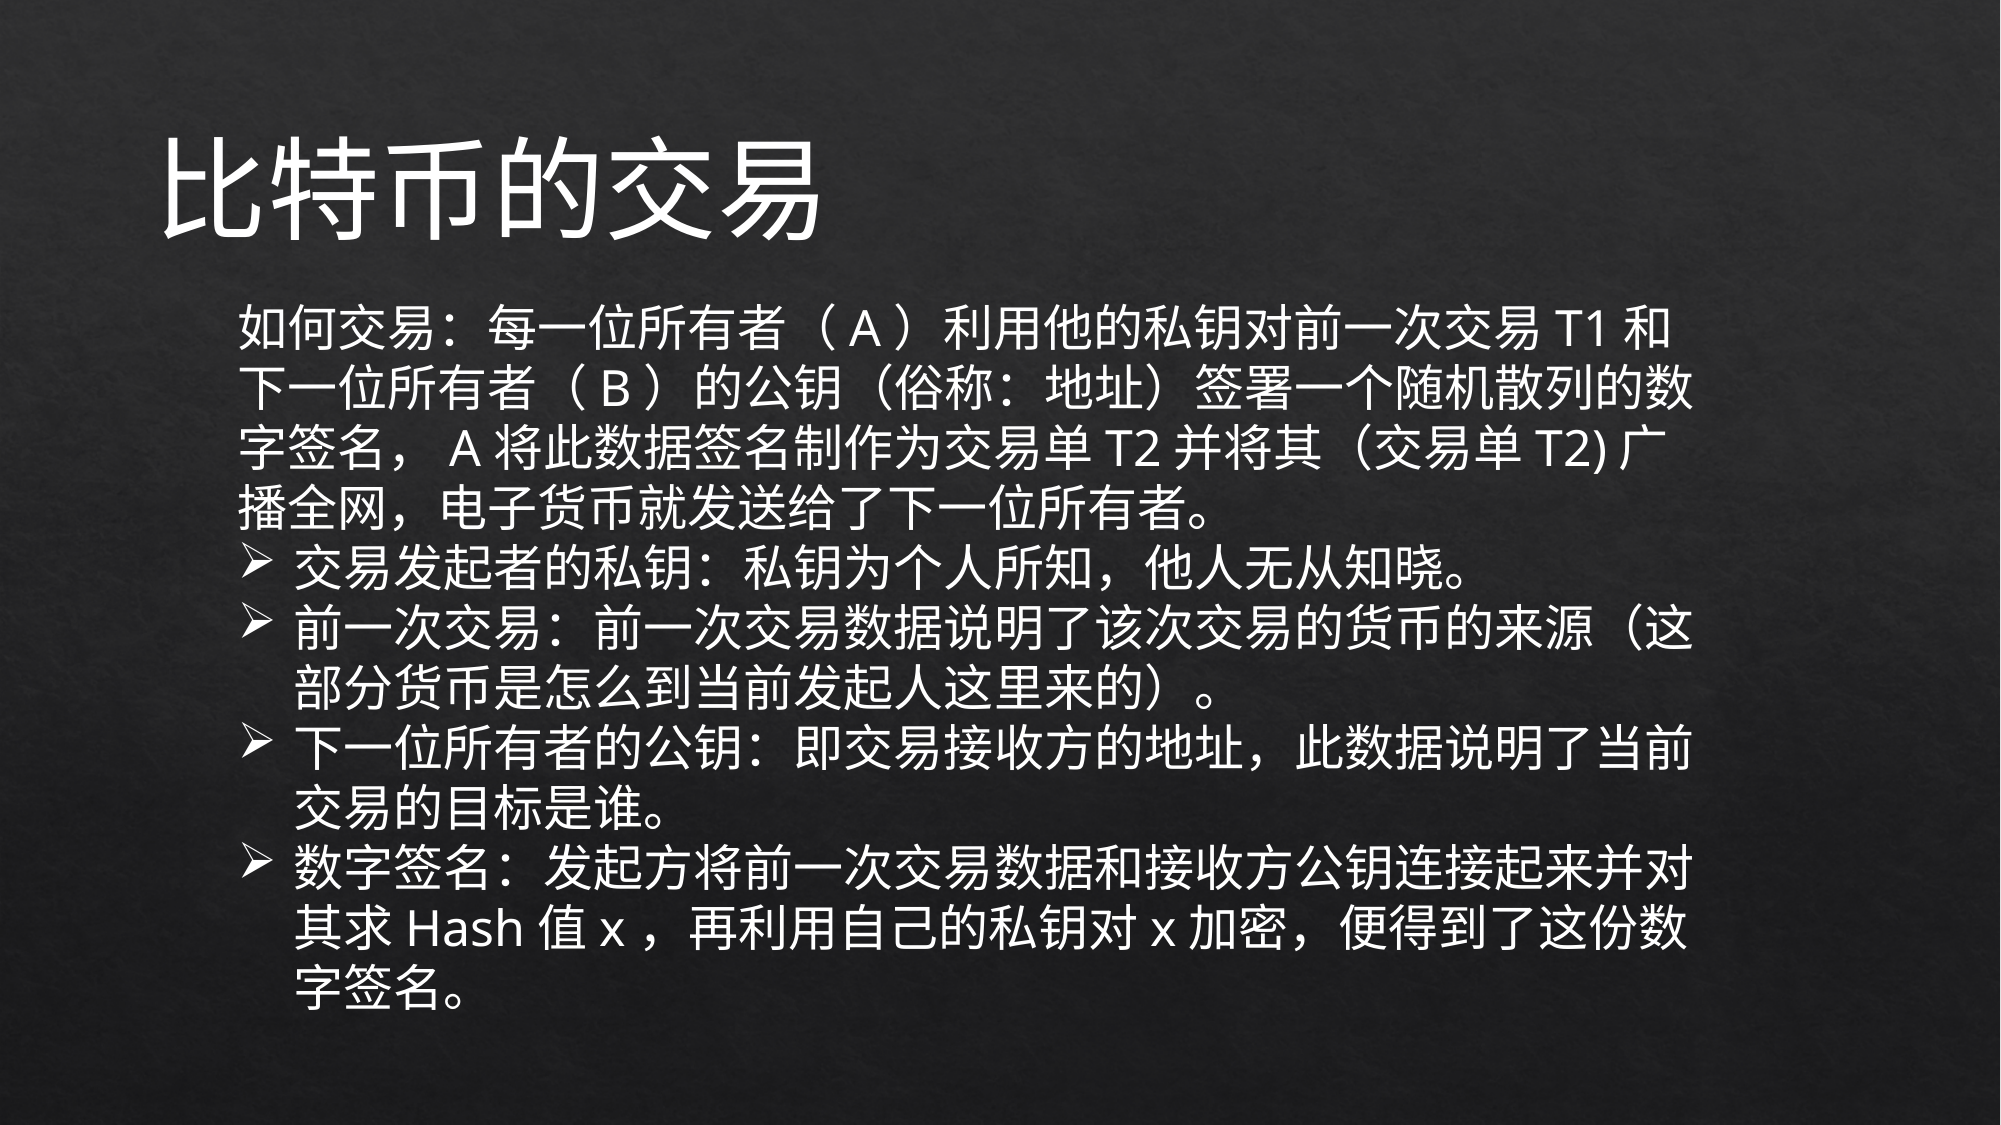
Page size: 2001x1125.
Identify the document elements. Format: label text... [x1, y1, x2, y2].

text_box 如何交易：每一位所有者（A）利用他的私钥对前一次交易T1和下一位所有者（B）的公钥（俗称：地址）签署一个随机散列的数字签名，A将此数据签名制作为交易单T2并将其（交易单T2)广播全网，电子货币就发送给了下一位所有者。 交易发起者的私钥：私钥为个人所知，他人无从知晓。 前一次交易：前一次交易数据说明了该次交易的货币的来源（这部分货币是怎么到当前发起人这里来的）。 下一位所有者的公钥：即交易接收方的地址，此数据说明了当前交易的目标是谁。 数字签名：发起方将前一次交易数据和接收方公钥连接起来并对其求Hash值x，再利用自己的私钥对x加密，便得到了这份数字签名。 [222, 289, 1713, 1085]
text_box 比特币的交易 [139, 111, 845, 262]
